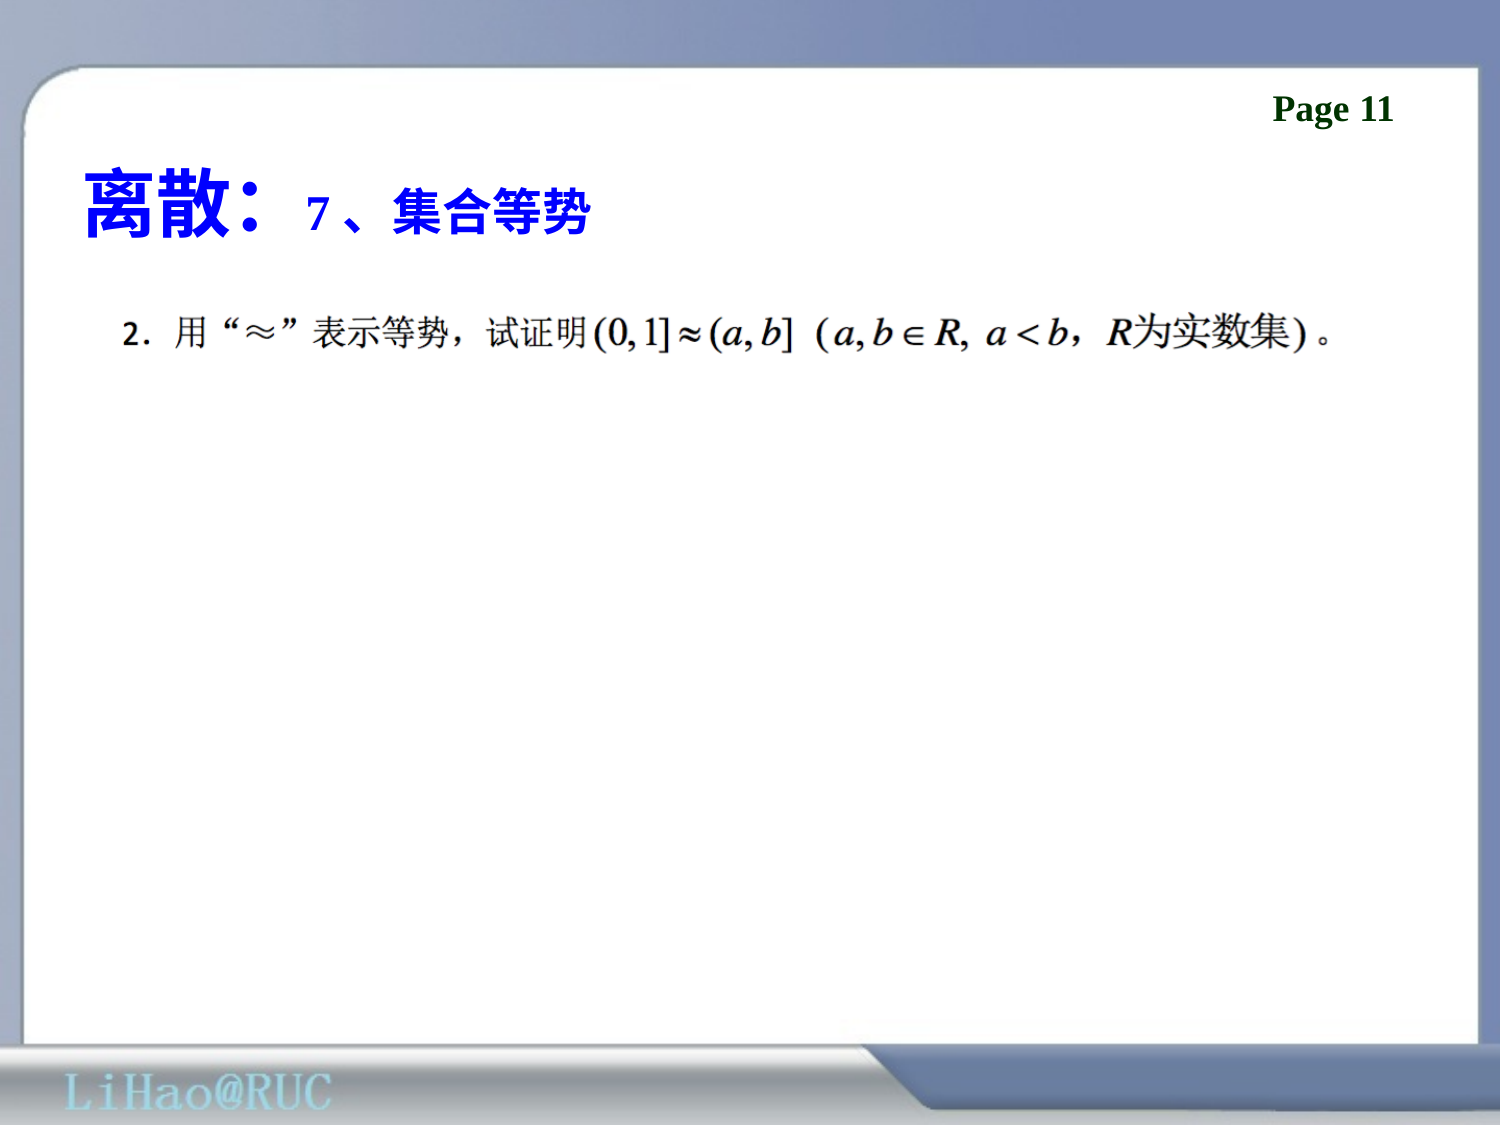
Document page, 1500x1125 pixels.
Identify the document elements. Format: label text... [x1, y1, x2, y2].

text_box 7、集合等势 [290, 172, 608, 248]
text_box 离散： [66, 148, 321, 254]
picture [0, 0, 1500, 1125]
